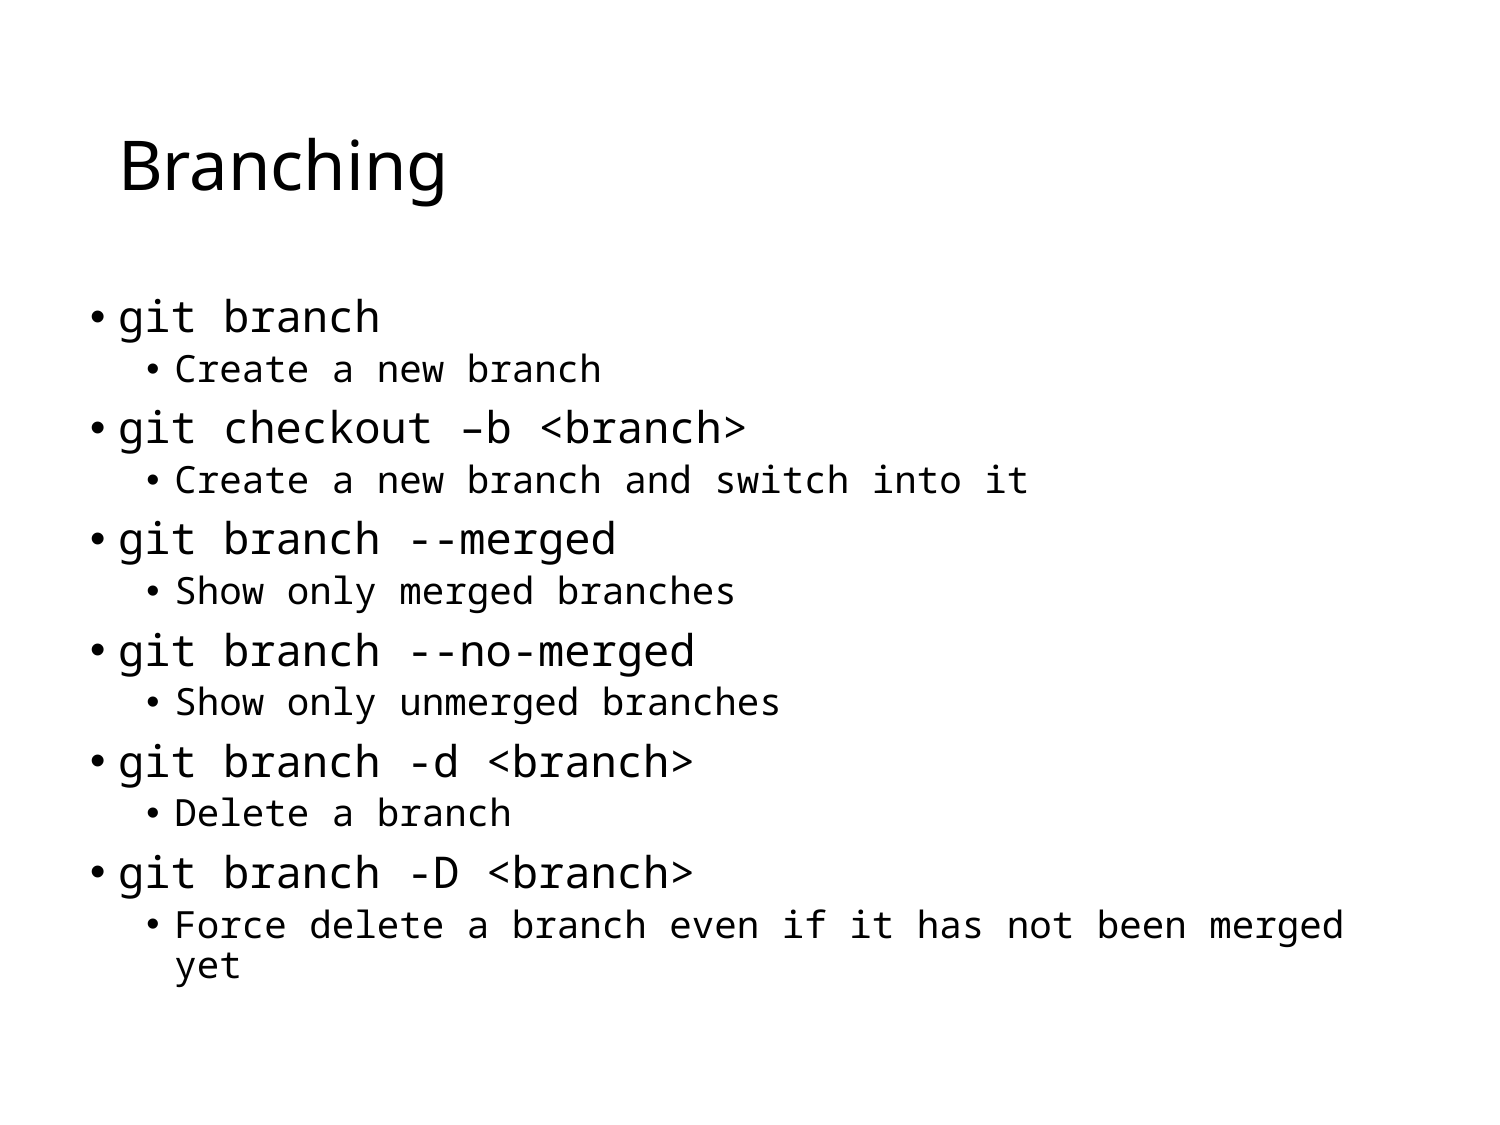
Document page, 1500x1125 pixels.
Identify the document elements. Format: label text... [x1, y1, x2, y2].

title Branching [103, 59, 1397, 278]
list git branch Create a new branch git checkout –b <branch> Create a new branch and switch into it git branch --merged Show only merged branches git branch --no-merged Show only unmerged branches git branch -d <branch> Delete a branch git branch -D <branch> Force delete a branch even if it has not been merged yet [75, 287, 1425, 1038]
